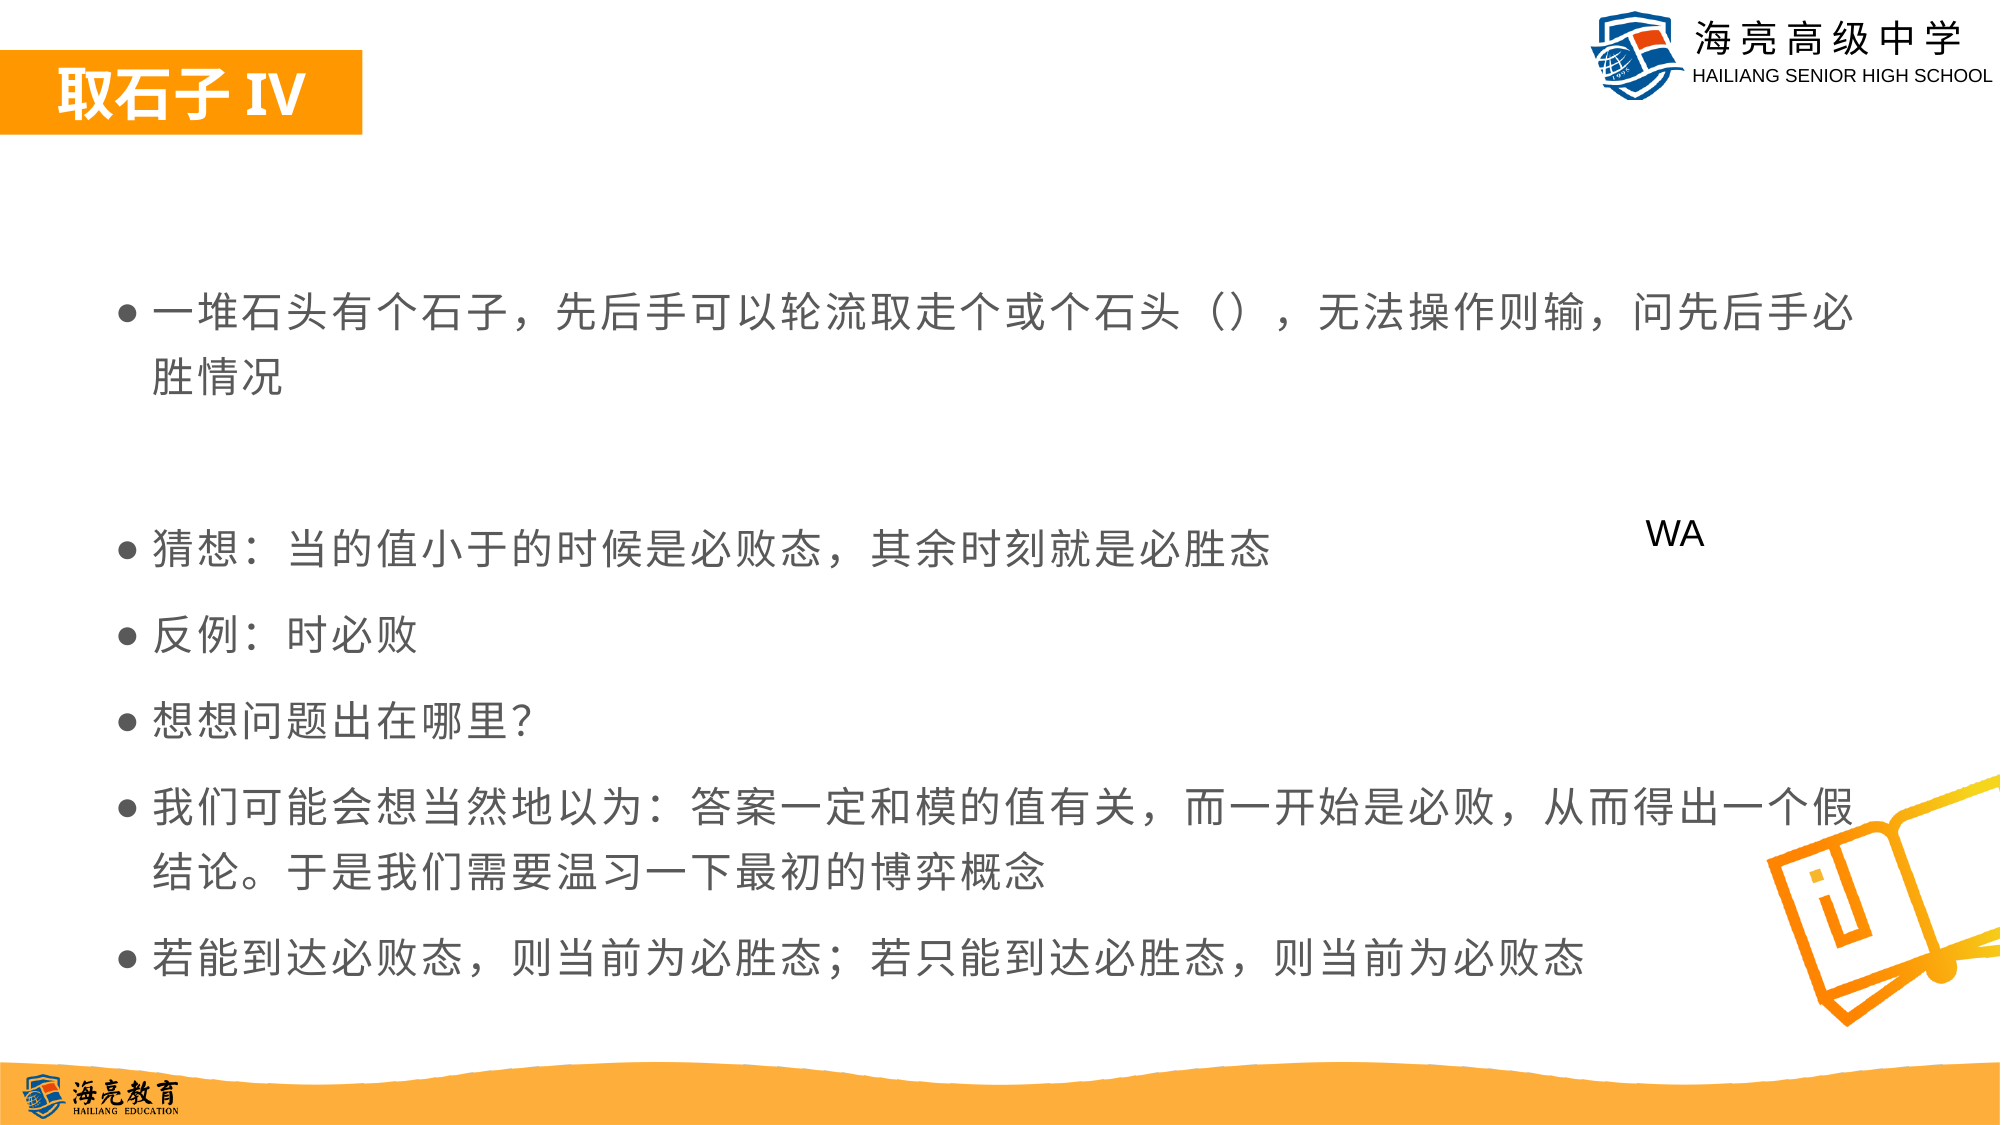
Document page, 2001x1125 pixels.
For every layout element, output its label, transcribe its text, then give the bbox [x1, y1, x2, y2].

picture [1766, 772, 2000, 1027]
picture [0, 1062, 2000, 1125]
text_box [1590, 7, 2000, 100]
text_box 取石子IV [0, 50, 363, 135]
text_box WA [1630, 501, 1824, 562]
